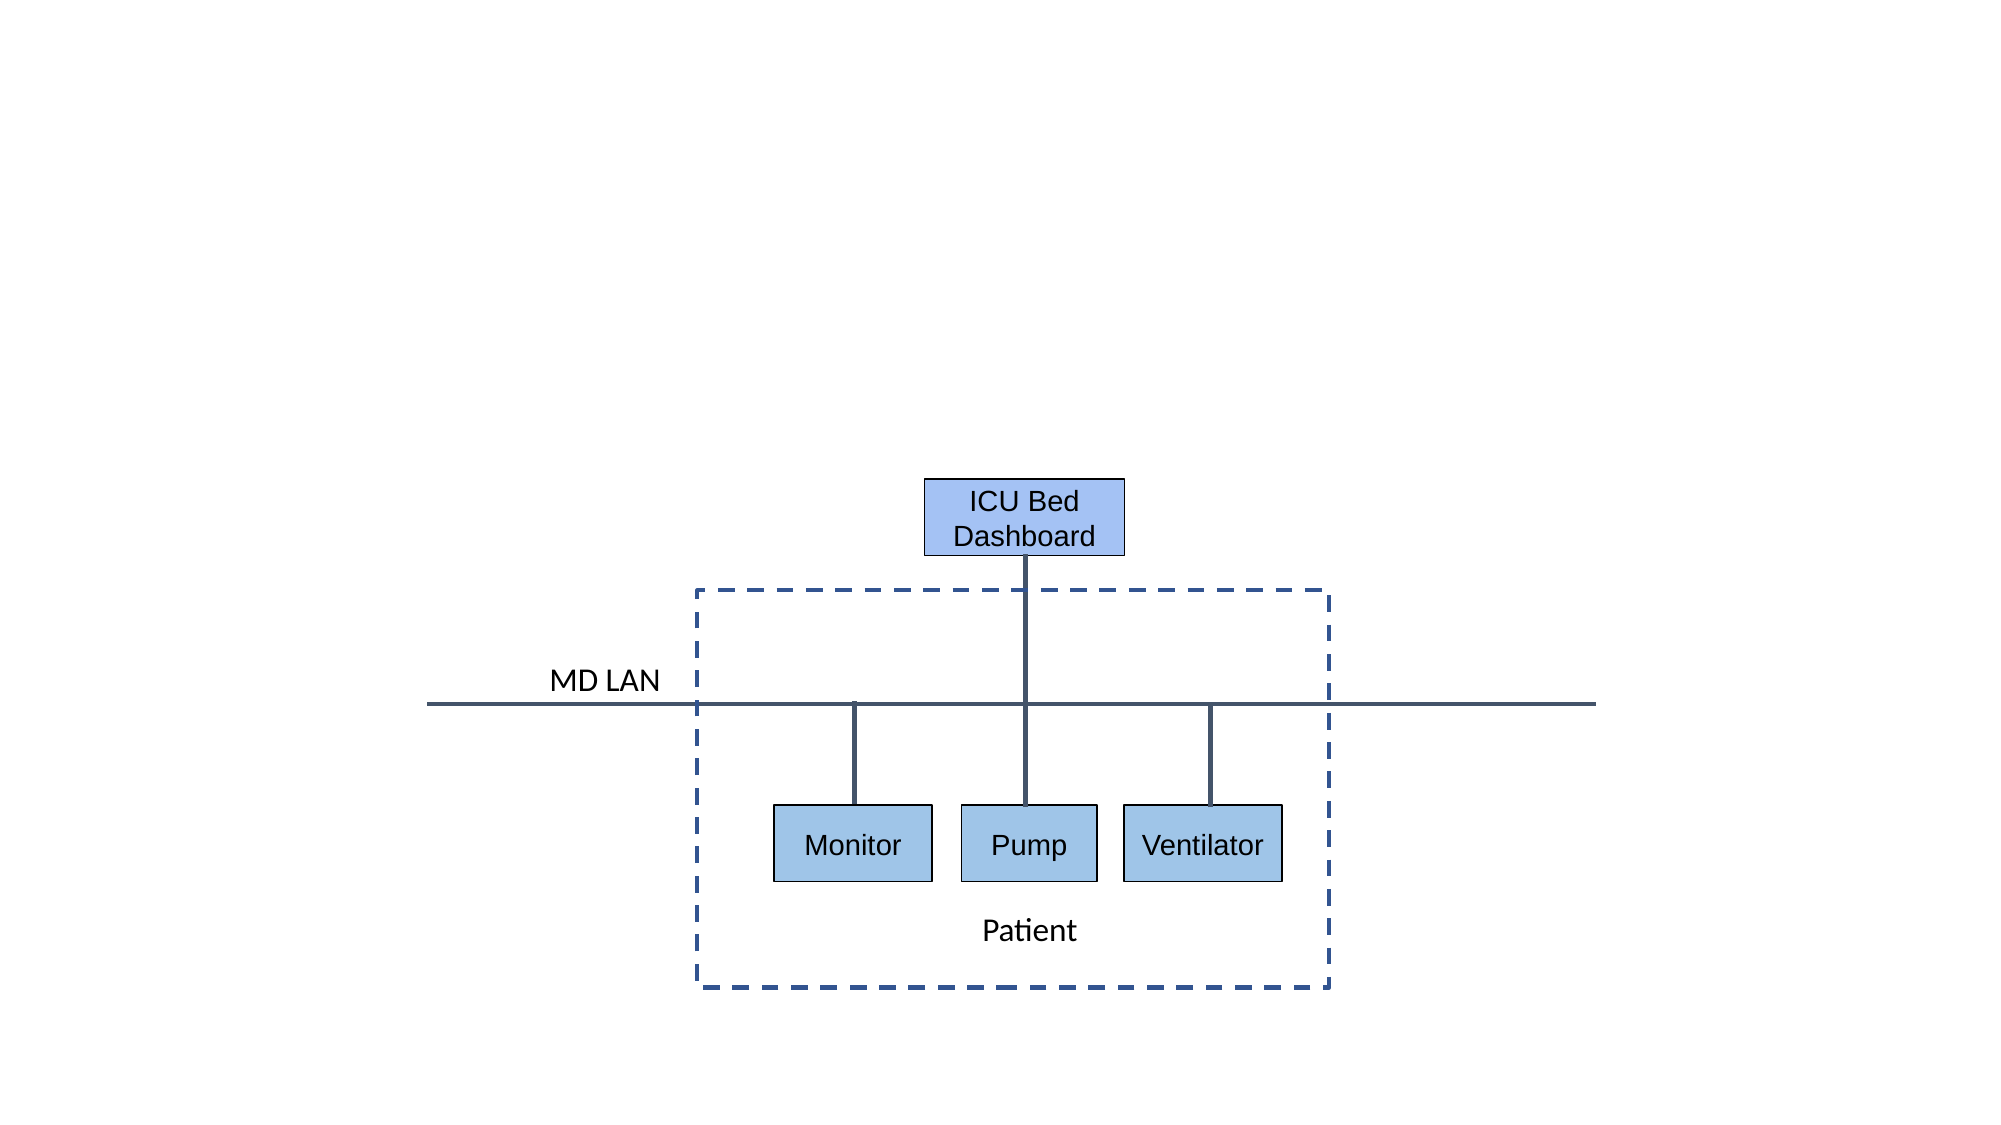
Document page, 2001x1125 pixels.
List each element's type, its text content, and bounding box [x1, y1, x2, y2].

text_box [1030, 588, 1331, 703]
text_box ICU Bed Dashboard [924, 478, 1125, 556]
text_box [695, 588, 1020, 703]
text_box MD LAN [534, 650, 697, 703]
text_box [695, 712, 1331, 990]
